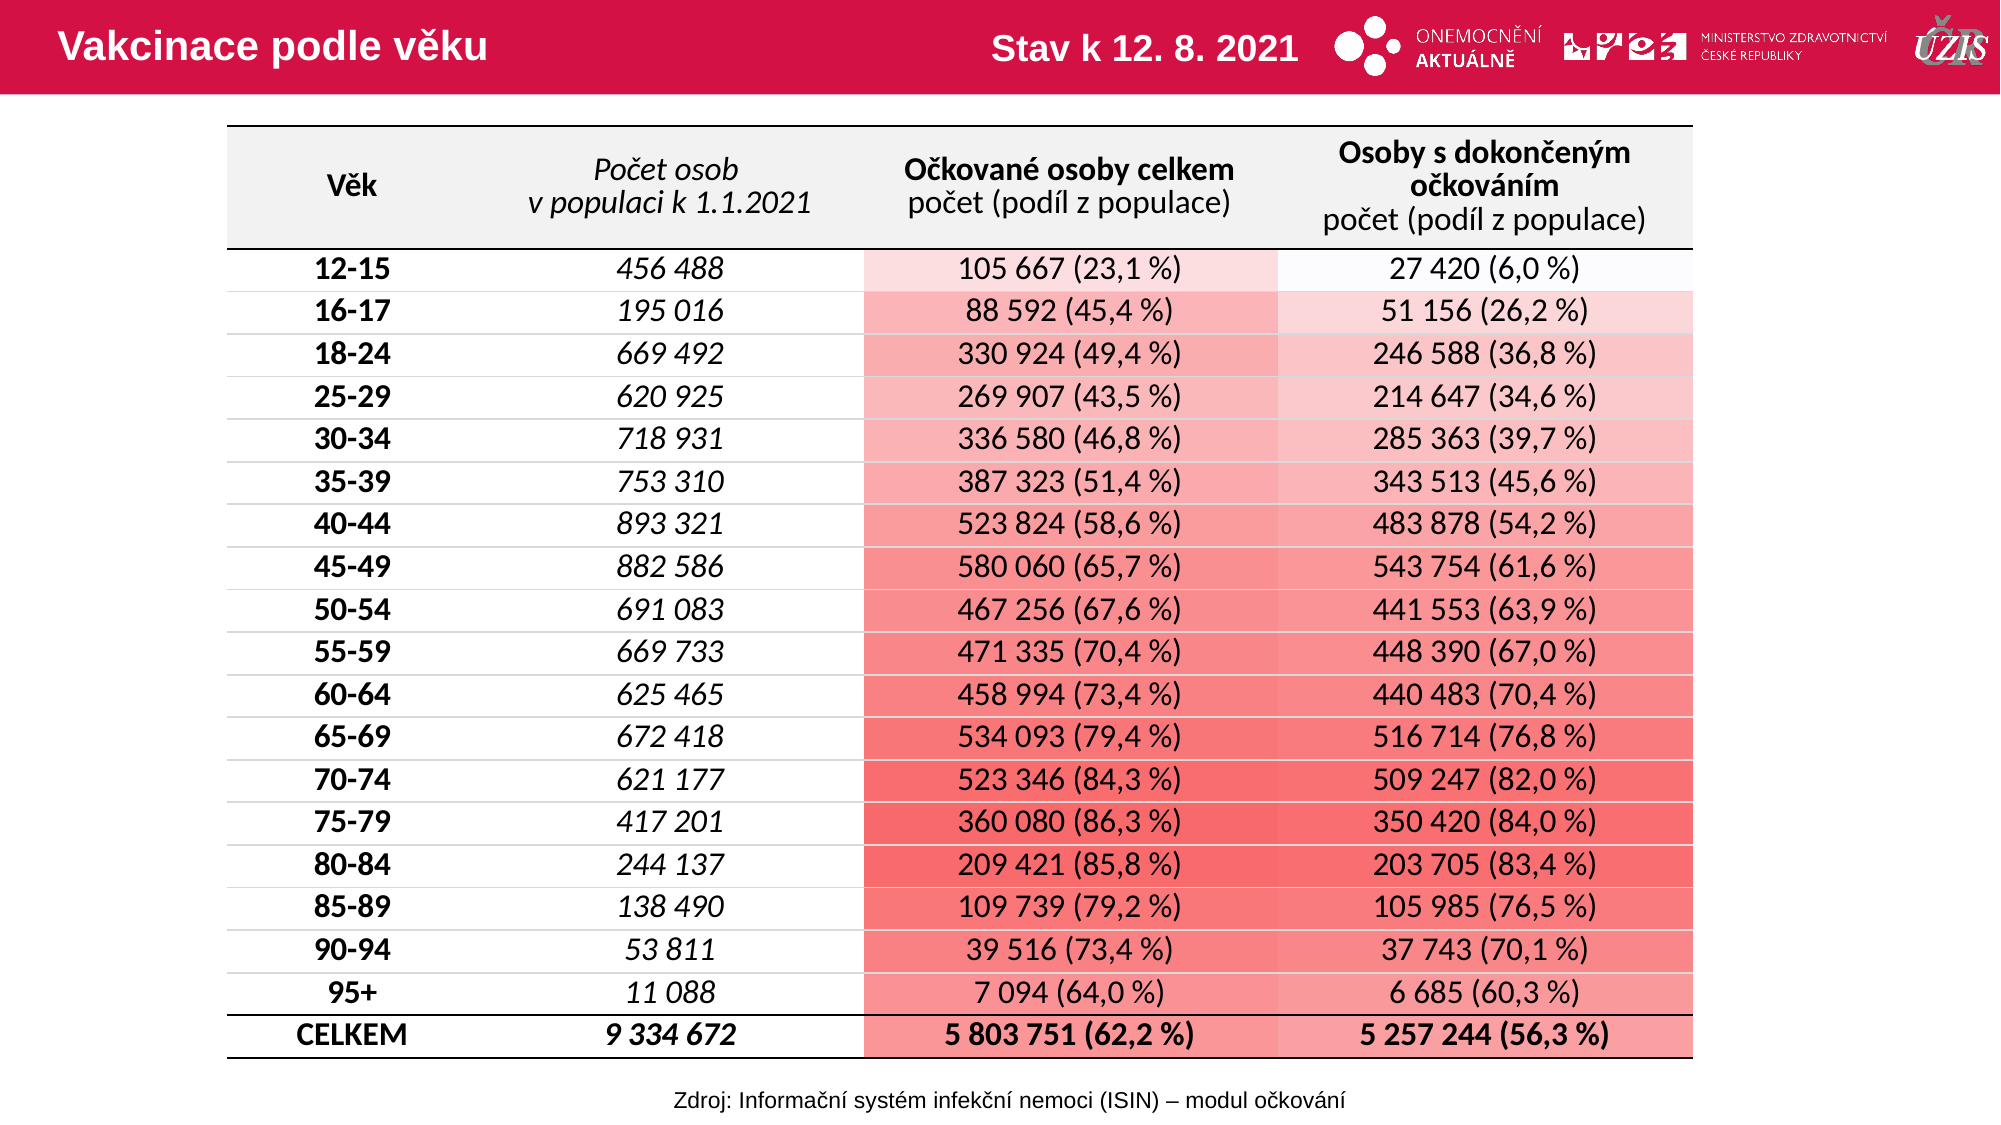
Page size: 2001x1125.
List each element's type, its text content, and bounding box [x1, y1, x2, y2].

table_cell 285 363 (39,7 %) [1277, 420, 1693, 461]
table_header Věk [227, 127, 477, 248]
table_cell 467 256 (67,6 %) [862, 590, 1277, 631]
text_box Zdroj: Informační systém infekční nemoci (ISIN) – modul očkování [658, 1078, 1362, 1121]
table_cell 448 390 (67,0 %) [1277, 633, 1693, 674]
table_cell 543 754 (61,6 %) [1277, 548, 1693, 589]
table_cell 37 743 (70,1 %) [1277, 931, 1693, 972]
table_cell 40-44 [227, 505, 477, 546]
table_cell 90-94 [227, 931, 477, 972]
table_cell 105 667 (23,1 %) [862, 250, 1277, 291]
text_box Stav k 12. 8. 2021 [976, 16, 1421, 77]
table_cell 30-34 [227, 420, 477, 461]
table_cell 330 924 (49,4 %) [862, 335, 1277, 376]
table_cell 195 016 [477, 292, 862, 333]
table_cell 669 733 [477, 633, 862, 674]
table_cell 343 513 (45,6 %) [1277, 463, 1693, 503]
table_cell 523 346 (84,3 %) [862, 761, 1277, 801]
table_cell 516 714 (76,8 %) [1277, 718, 1693, 759]
picture [1915, 15, 1989, 66]
table_cell 6 685 (60,3 %) [1277, 974, 1693, 1014]
table_header Počet osob v populaci k 1.1.2021 [477, 127, 862, 248]
table_cell 893 321 [477, 505, 862, 546]
table_header Osoby s dokončeným očkováním počet (podíl z populace) [1277, 127, 1693, 248]
table_cell 669 492 [477, 335, 862, 376]
table_cell 138 490 [477, 888, 862, 929]
table_cell 25-29 [227, 377, 477, 418]
table_cell 9 334 672 [477, 1016, 862, 1057]
table_cell 440 483 (70,4 %) [1277, 676, 1693, 716]
table_cell CELKEM [227, 1016, 477, 1057]
table_cell 523 824 (58,6 %) [862, 505, 1277, 546]
table_cell 5 803 751 (62,2 %) [862, 1016, 1277, 1057]
table_cell 621 177 [477, 761, 862, 801]
table_cell 458 994 (73,4 %) [862, 676, 1277, 716]
table_header Očkované osoby celkem počet (podíl z populace) [862, 127, 1277, 248]
table_cell 65-69 [227, 718, 477, 759]
table_cell 35-39 [227, 463, 477, 503]
table_cell 53 811 [477, 931, 862, 972]
table_cell 387 323 (51,4 %) [862, 463, 1277, 503]
table_cell 39 516 (73,4 %) [862, 931, 1277, 972]
table_cell 51 156 (26,2 %) [1277, 292, 1693, 333]
table_cell 12-15 [227, 250, 477, 291]
table_cell 672 418 [477, 718, 862, 759]
table_cell 580 060 (65,7 %) [862, 548, 1277, 589]
table_cell 483 878 (54,2 %) [1277, 505, 1693, 546]
table_cell 11 088 [477, 974, 862, 1014]
picture [1421, 16, 1542, 76]
table_cell 16-17 [227, 292, 477, 333]
table_cell 246 588 (36,8 %) [1277, 335, 1693, 376]
table_cell 350 420 (84,0 %) [1277, 803, 1693, 844]
table_cell 45-49 [227, 548, 477, 589]
table_cell 60-64 [227, 676, 477, 716]
table_cell 50-54 [227, 590, 477, 631]
table_cell 7 094 (64,0 %) [862, 974, 1277, 1014]
table_cell 214 647 (34,6 %) [1277, 377, 1693, 418]
table_cell 27 420 (6,0 %) [1277, 250, 1693, 291]
table_cell 336 580 (46,8 %) [862, 420, 1277, 461]
table_cell 95+ [227, 974, 477, 1014]
table_cell 620 925 [477, 377, 862, 418]
table_cell 691 083 [477, 590, 862, 631]
table_cell 269 907 (43,5 %) [862, 377, 1277, 418]
table_cell 509 247 (82,0 %) [1277, 761, 1693, 801]
table_cell 203 705 (83,4 %) [1277, 846, 1693, 887]
table_cell 471 335 (70,4 %) [862, 633, 1277, 674]
picture [1563, 31, 1888, 60]
table_cell 244 137 [477, 846, 862, 887]
table_cell 105 985 (76,5 %) [1277, 888, 1693, 929]
table_cell 109 739 (79,2 %) [862, 888, 1277, 929]
table_cell 70-74 [227, 761, 477, 801]
table_cell 534 093 (79,4 %) [862, 718, 1277, 759]
table_cell 417 201 [477, 803, 862, 844]
table_cell 360 080 (86,3 %) [862, 803, 1277, 844]
table_cell 456 488 [477, 250, 862, 291]
table_cell 209 421 (85,8 %) [862, 846, 1277, 887]
table_cell 753 310 [477, 463, 862, 503]
table_cell 718 931 [477, 420, 862, 461]
table_cell 55-59 [227, 633, 477, 674]
table_cell 882 586 [477, 548, 862, 589]
table_cell 5 257 244 (56,3 %) [1277, 1016, 1693, 1057]
title Vakcinace podle věku [42, 0, 1262, 95]
table_cell 85-89 [227, 888, 477, 929]
table_cell 75-79 [227, 803, 477, 844]
table_cell 80-84 [227, 846, 477, 887]
table_cell 441 553 (63,9 %) [1277, 590, 1693, 631]
table_cell 18-24 [227, 335, 477, 376]
table_cell 625 465 [477, 676, 862, 716]
table_cell 88 592 (45,4 %) [862, 292, 1277, 333]
